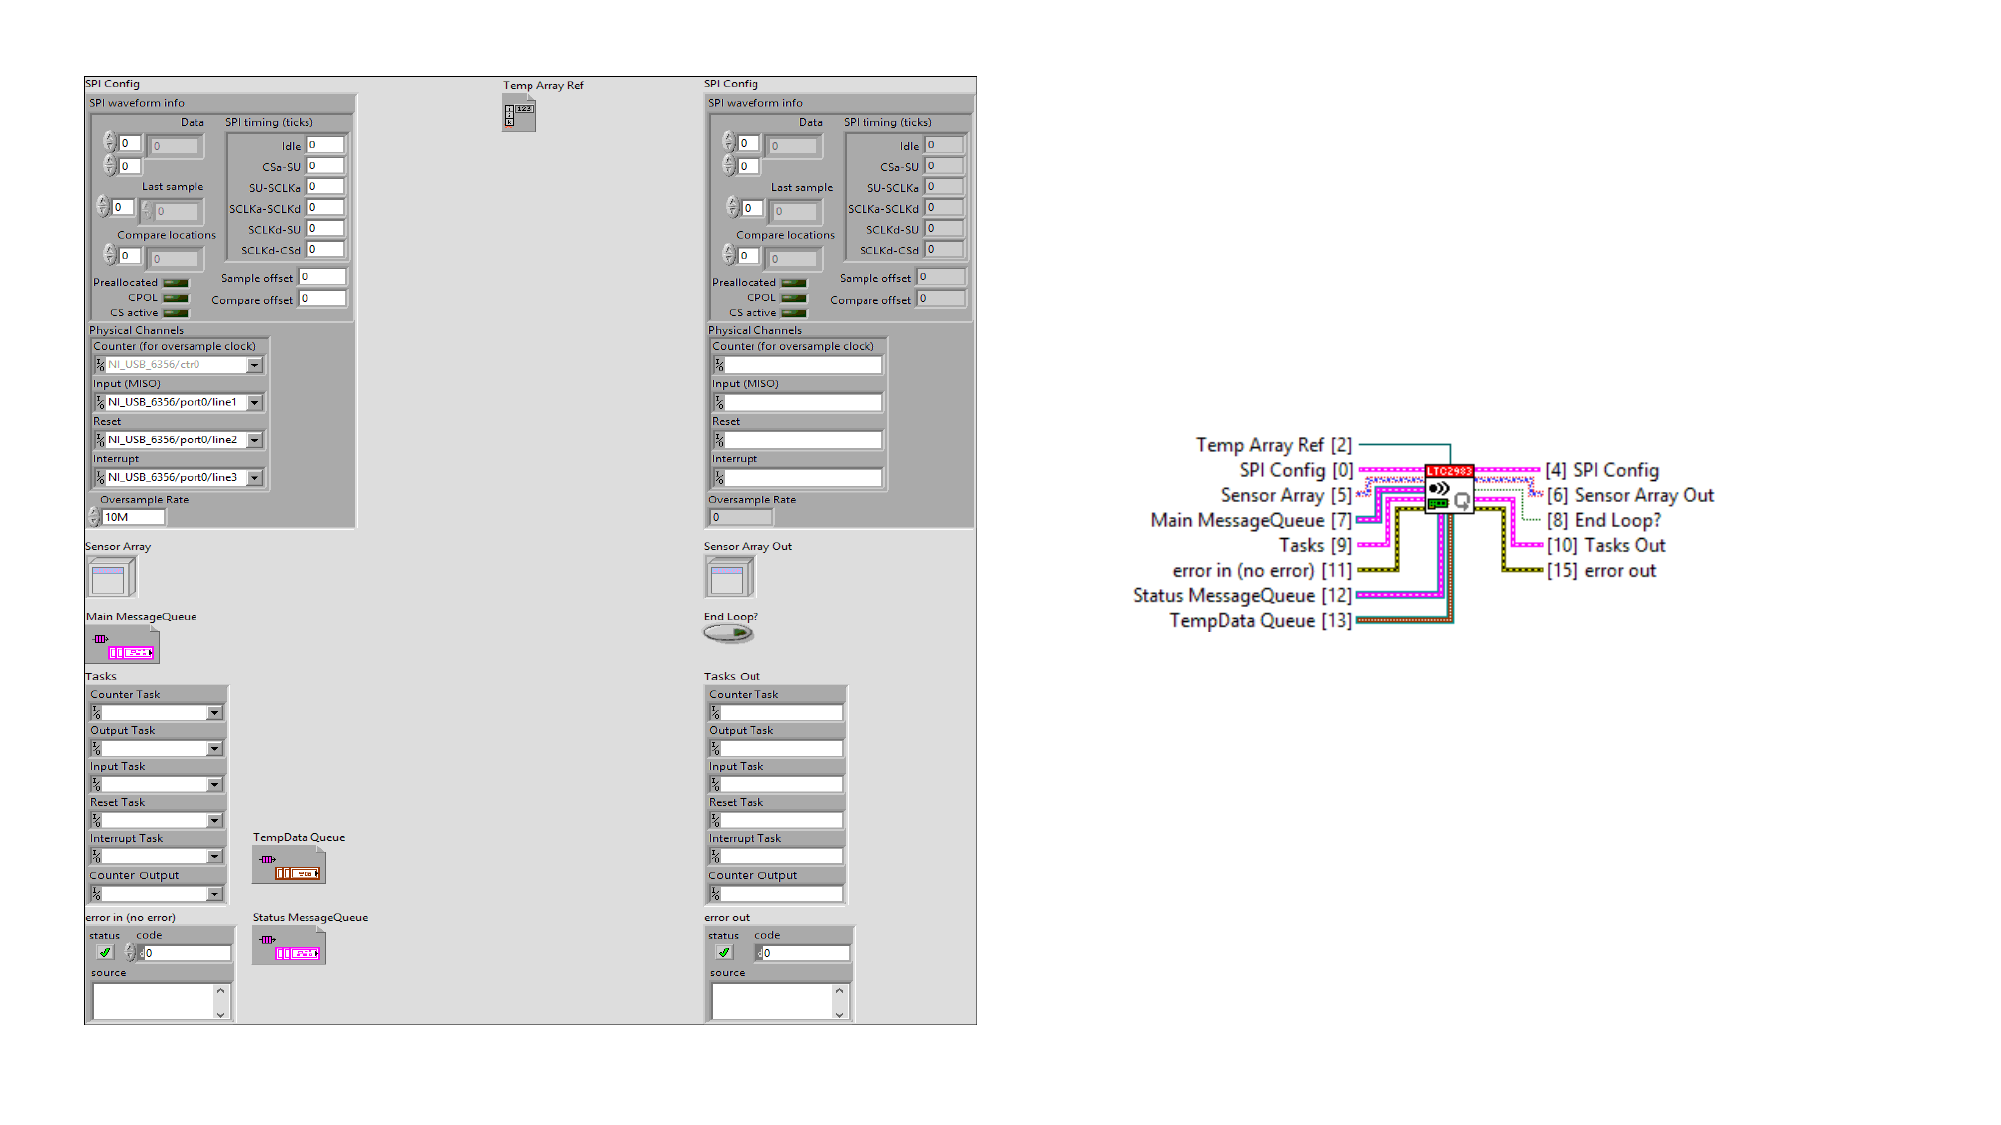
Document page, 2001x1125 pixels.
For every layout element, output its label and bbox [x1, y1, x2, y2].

picture [84, 76, 977, 1025]
list [1132, 433, 1724, 632]
